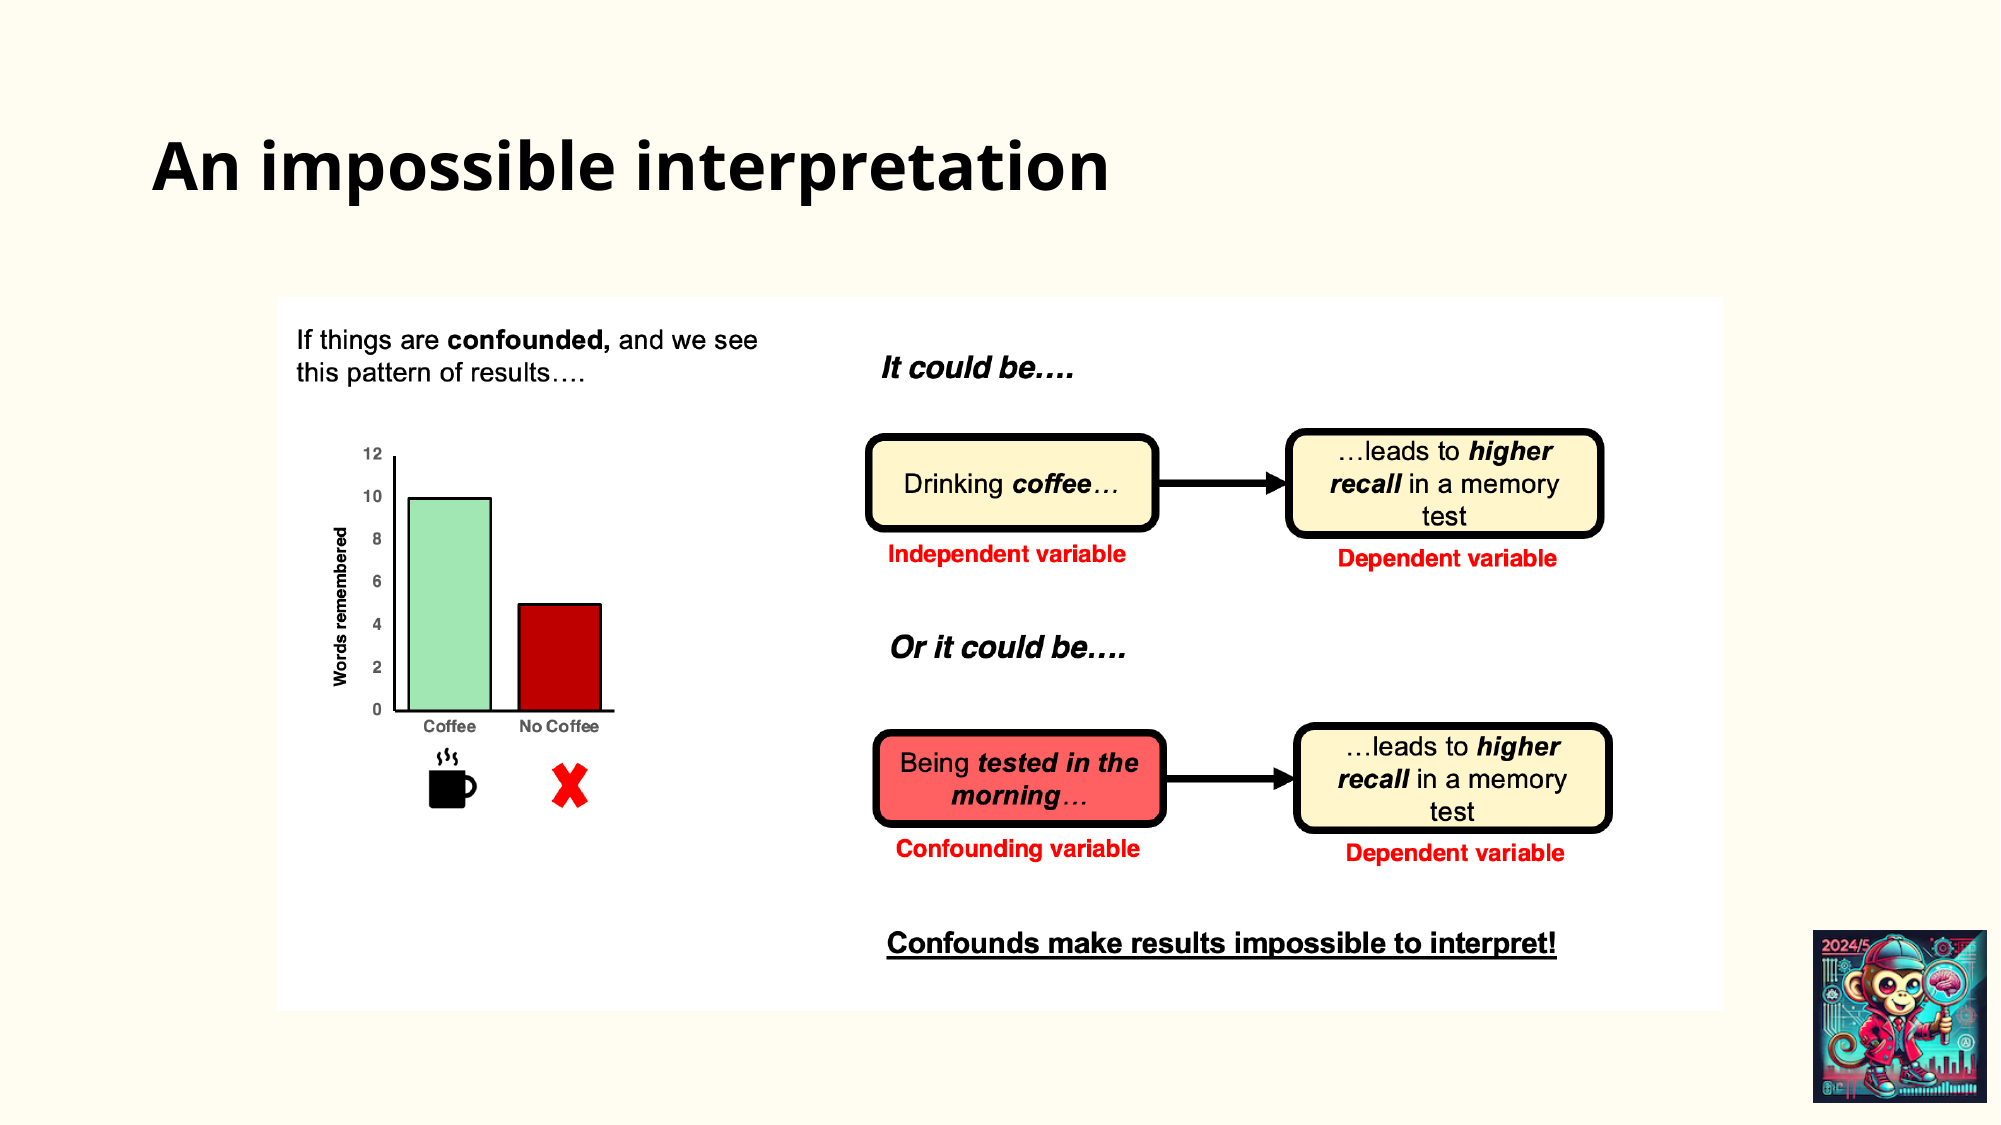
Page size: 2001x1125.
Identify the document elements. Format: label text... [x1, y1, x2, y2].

picture [1813, 930, 1987, 1103]
picture [277, 297, 1723, 1011]
title An impossible interpretation [137, 59, 1863, 278]
